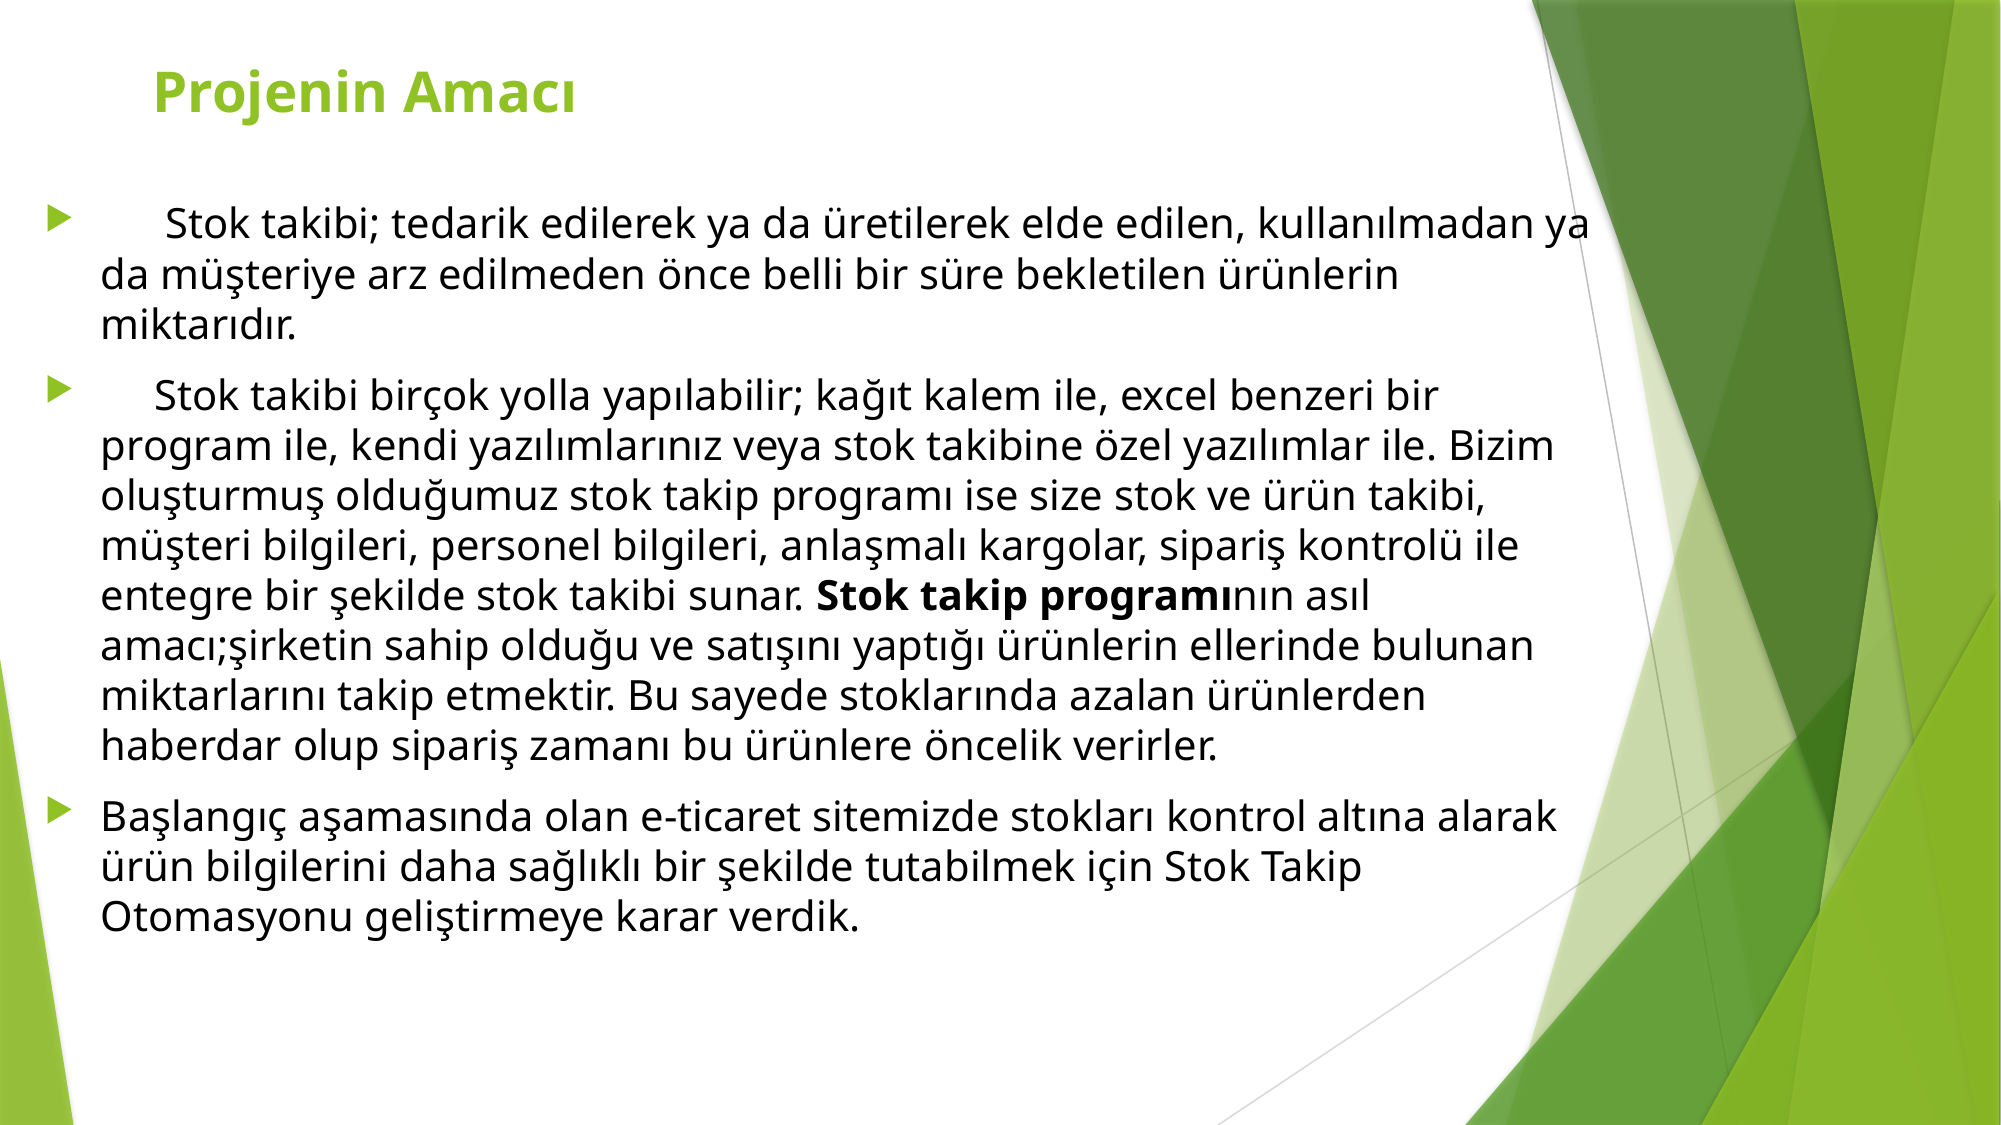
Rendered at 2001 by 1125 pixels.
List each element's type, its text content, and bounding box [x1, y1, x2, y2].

list Stok takibi; tedarik edilerek ya da üretilerek elde edilen, kullanılmadan ya da müşteriye arz edilmeden önce belli bir süre bekletilen ürünlerin miktarıdır. Stok takibi birçok yolla yapılabilir; kağıt kalem ile, excel benzeri bir program ile, kendi yazılımlarınız veya stok takibine özel yazılımlar ile. Bizim oluşturmuş olduğumuz stok takip programı ise size stok ve ürün takibi, müşteri bilgileri, personel bilgileri, anlaşmalı kargolar, sipariş kontrolü ile entegre bir şekilde stok takibi sunar. Stok takip programının asıl amacı;şirketin sahip olduğu ve satışını yaptığı ürünlerin ellerinde bulunan miktarlarını takip etmektir. Bu sayede stoklarında azalan ürünlerden haberdar olup sipariş zamanı bu ürünlere öncelik verirler. Başlangıç aşamasında olan e-ticaret sitemizde stokları kontrol altına alarak ürün bilgilerini daha sağlıklı bir şekilde tutabilmek için Stok Takip Otomasyonu geliştirmeye karar verdik. [29, 123, 1608, 1076]
title Projenin Amacı [137, 48, 1863, 200]
